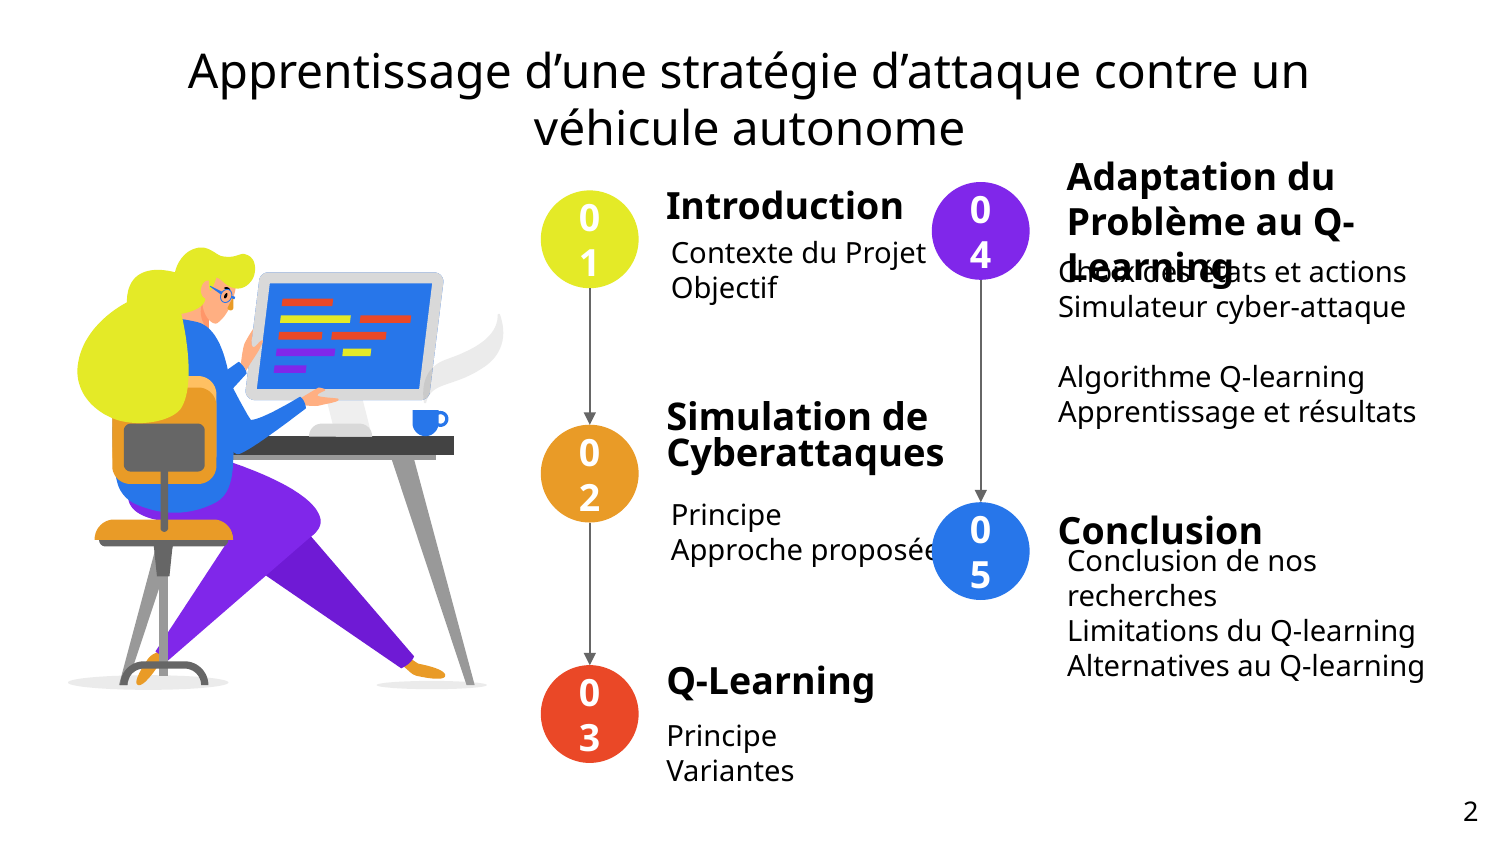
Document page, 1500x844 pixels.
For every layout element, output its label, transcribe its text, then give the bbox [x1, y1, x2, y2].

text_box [931, 181, 1479, 425]
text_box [540, 176, 981, 297]
title Apprentissage d’une stratégie d’attaque contre un véhicule autonome [75, 67, 1425, 129]
slide_number ‹#› [1403, 779, 1494, 844]
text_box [540, 410, 976, 559]
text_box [67, 247, 504, 691]
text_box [931, 501, 1479, 640]
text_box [540, 652, 977, 780]
